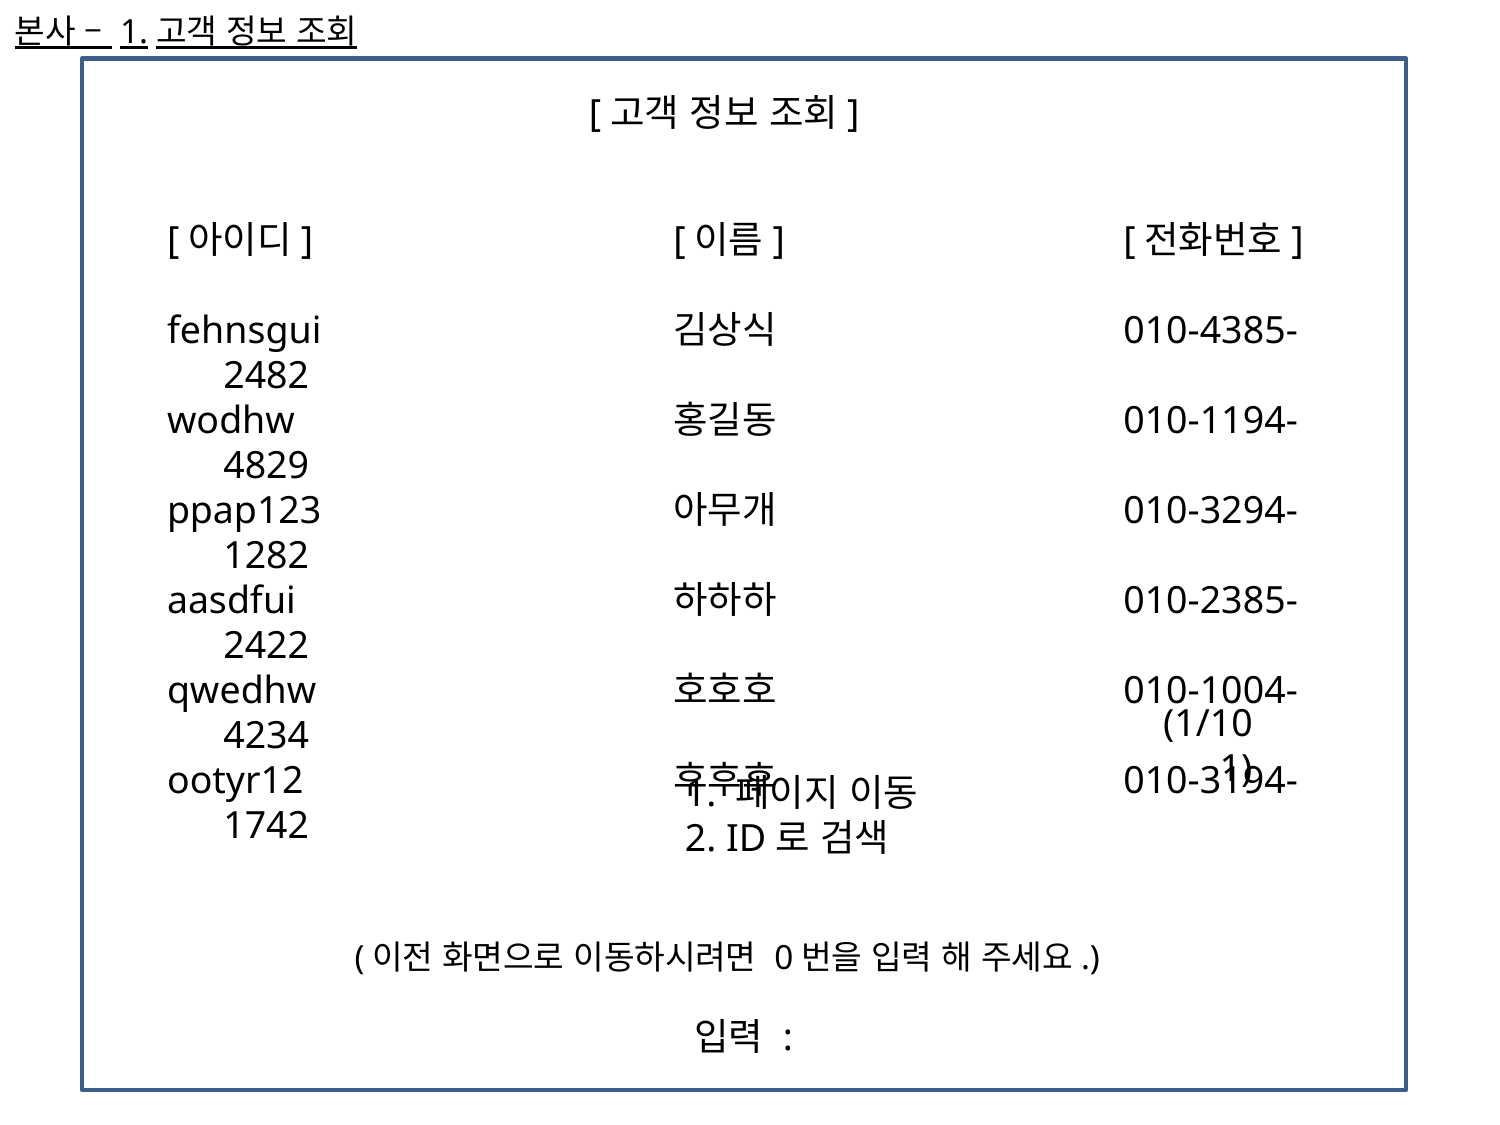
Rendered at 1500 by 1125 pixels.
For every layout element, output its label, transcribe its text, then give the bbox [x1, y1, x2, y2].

text_box 1. 페이지 이동 2. ID로 검색 [163, 761, 1278, 867]
text_box [80, 56, 1408, 1092]
text_box 입력 : [679, 1005, 1067, 1066]
text_box (1/101) [1148, 691, 1289, 797]
text_box (이전 화면으로 이동하시려면 0번을 입력 해 주세요.) [339, 928, 1231, 984]
text_box 본사 – 1.고객 정보 조회 [0, 3, 434, 58]
text_box [고객 정보 조회] [574, 81, 973, 142]
text_box [아이디] [이름] [전화번호] fehnsgui 김상식 010-4385-2482 wodhw 홍길동 010-1194-4829 ppap123 아무개 010-3294-1282 aasdfui 하하하 010-2385-2422 qwedhw 호호호 010-1004-4234 ootyr12 후후후 010-3194-1742 [152, 208, 1383, 899]
